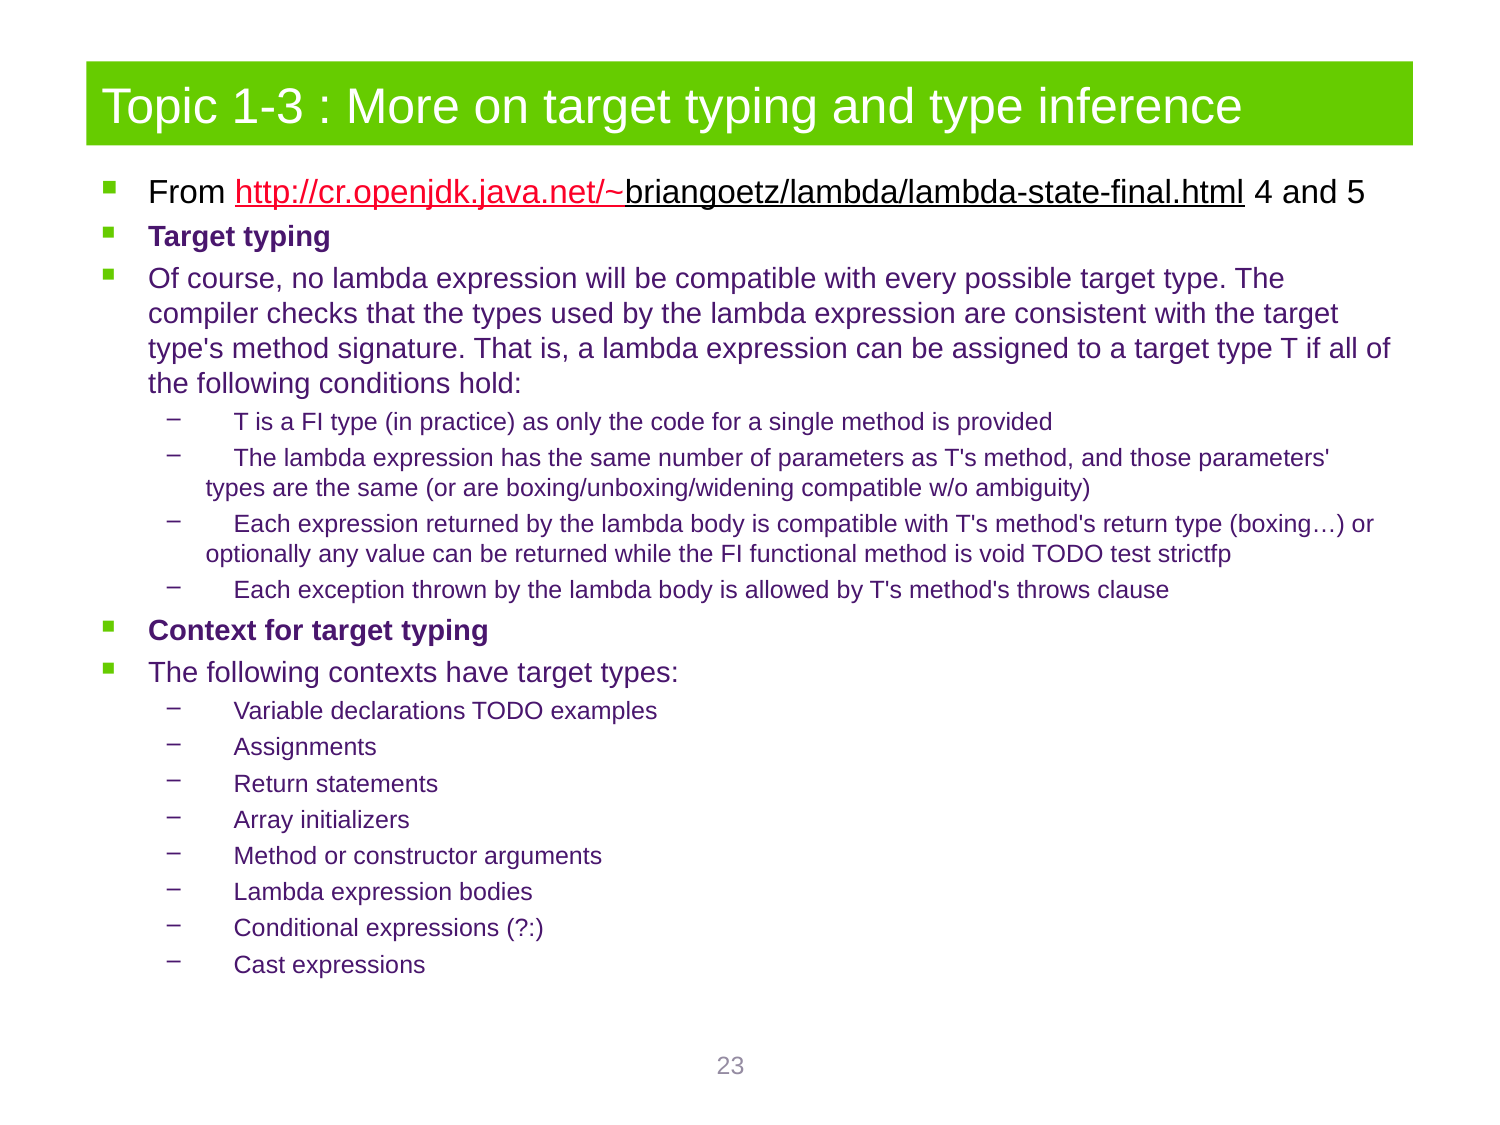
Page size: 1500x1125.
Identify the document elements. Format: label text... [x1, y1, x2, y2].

title Topic 1-3 : More on target typing and type inference [85, 60, 1414, 146]
list From http://cr.openjdk.java.net/~briangoetz/lambda/lambda-state-final.html 4 and 5 Target typing Of course, no lambda expression will be compatible with every possible target type. The compiler checks that the types used by the lambda expression are consistent with the target type's method signature. That is, a lambda expression can be assigned to a target type T if all of the following conditions hold: T is a FI type (in practice) as only the code for a single method is provided The lambda expression has the same number of parameters as T's method, and those parameters' types are the same (or are boxing/unboxing/widening compatible w/o ambiguity) Each expression returned by the lambda body is compatible with T's method's return type (boxing…) or optionally any value can be returned while the FI functional method is void TODO test strictfp Each exception thrown by the lambda body is allowed by T's method's throws clause Context for target typing The following contexts have target types: Variable declarations TODO examples Assignments Return statements Array initializers Method or constructor arguments Lambda expression bodies Conditional expressions (?:) Cast expressions [86, 162, 1413, 1019]
